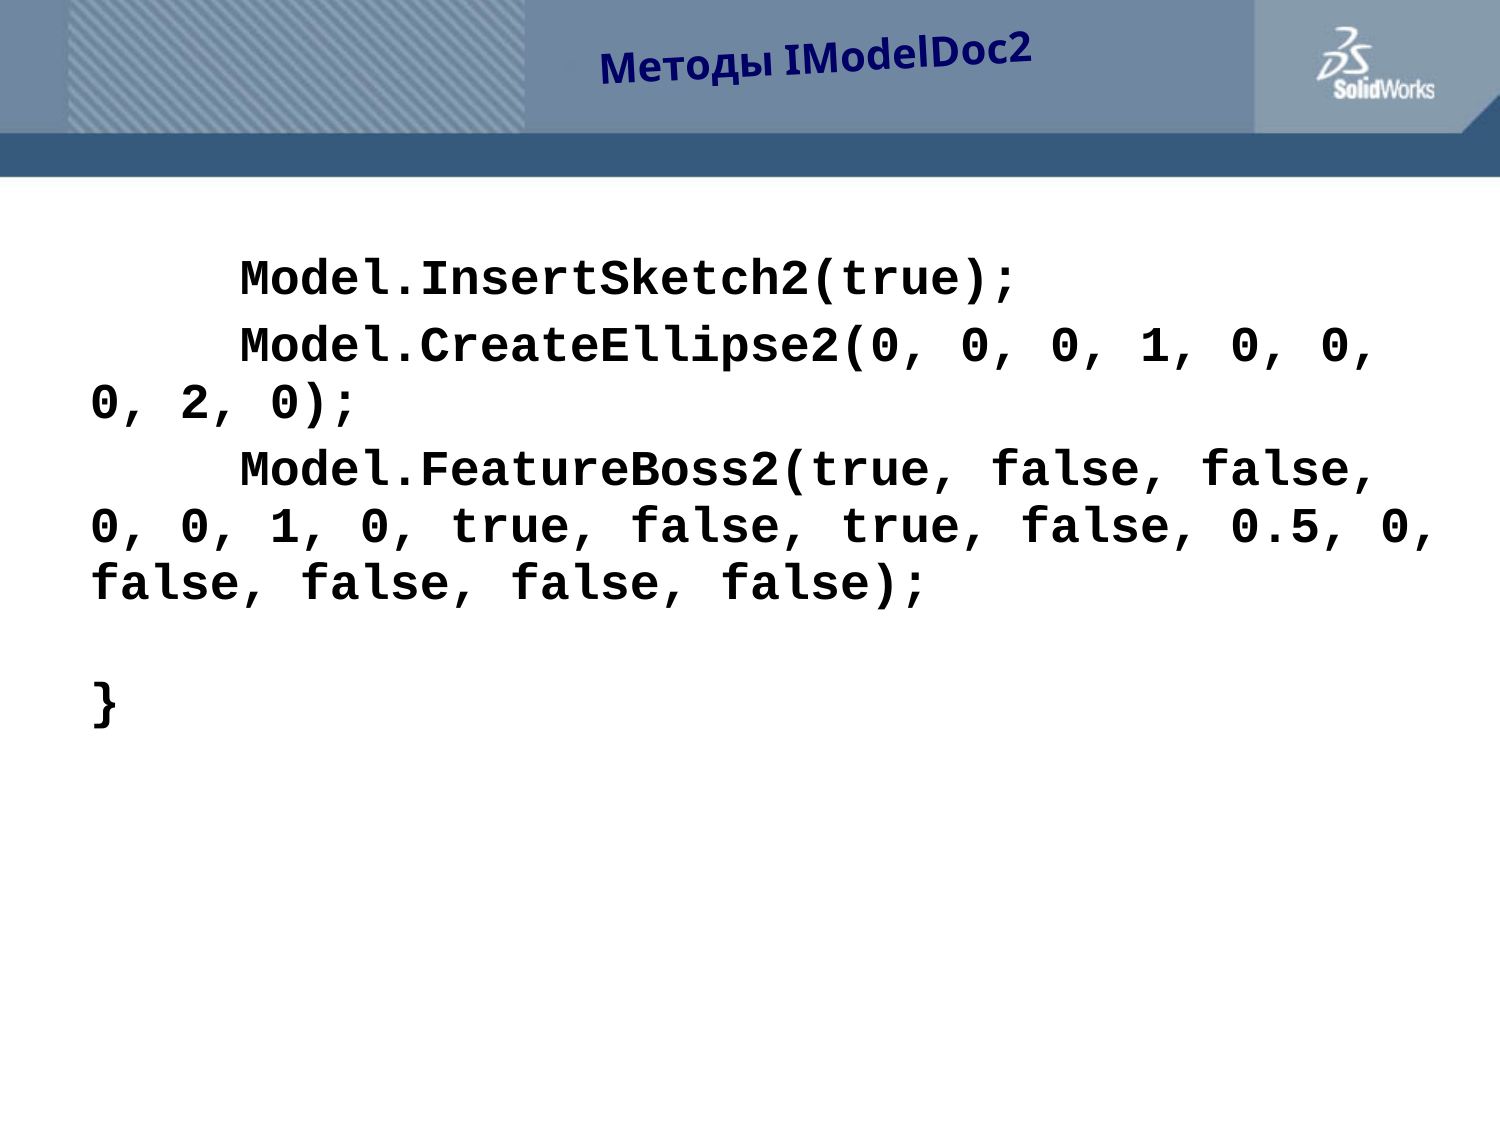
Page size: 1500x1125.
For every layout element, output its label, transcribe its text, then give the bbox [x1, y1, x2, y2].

text_box Model.InsertSketch2(true); Model.CreateEllipse2(0, 0, 0, 1, 0, 0, 0, 2, 0); Model.FeatureBoss2(true, false, false, 0, 0, 1, 0, true, false, true, false, 0.5, 0, false, false, false, false); } [75, 174, 1459, 1035]
text_box Методы IModelDoc2 [546, 14, 1049, 105]
picture [0, 0, 1500, 1125]
